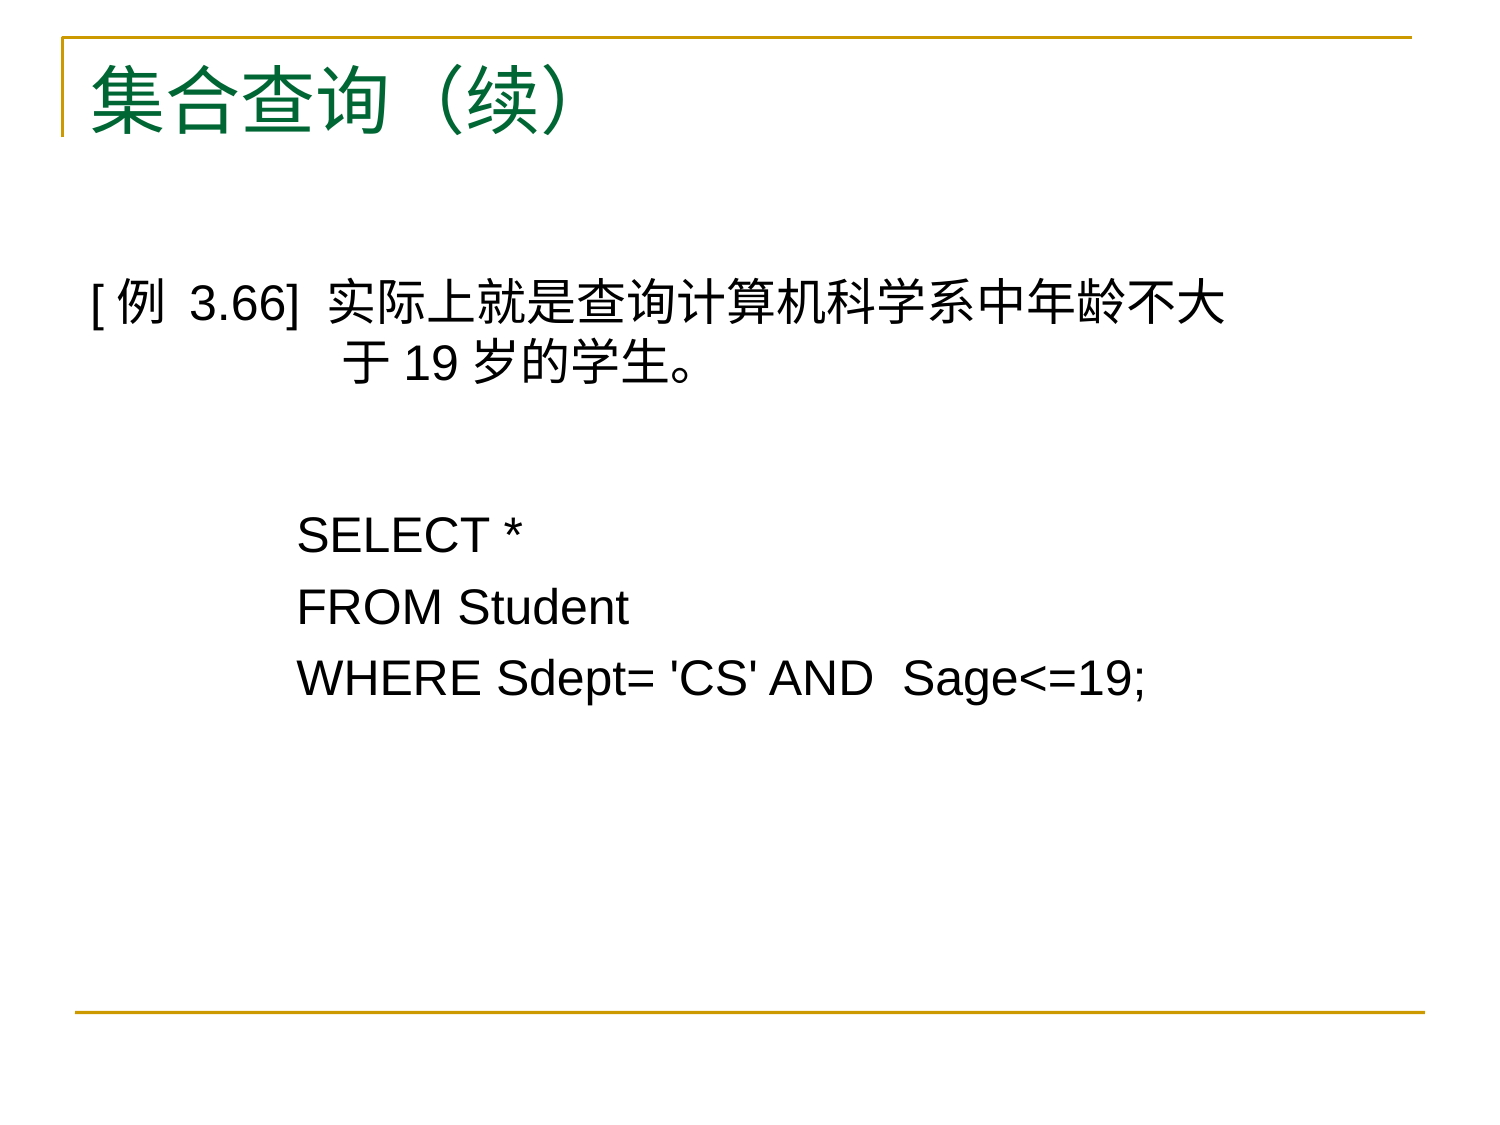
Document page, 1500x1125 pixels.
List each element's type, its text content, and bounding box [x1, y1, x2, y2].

list [例 3.66] 实际上就是查询计算机科学系中年龄不大 于19岁的学生。 SELECT * FROM Student WHERE Sdept= 'CS' AND Sage<=19; [74, 262, 1426, 1006]
title 集合查询（续） [74, 45, 1426, 233]
